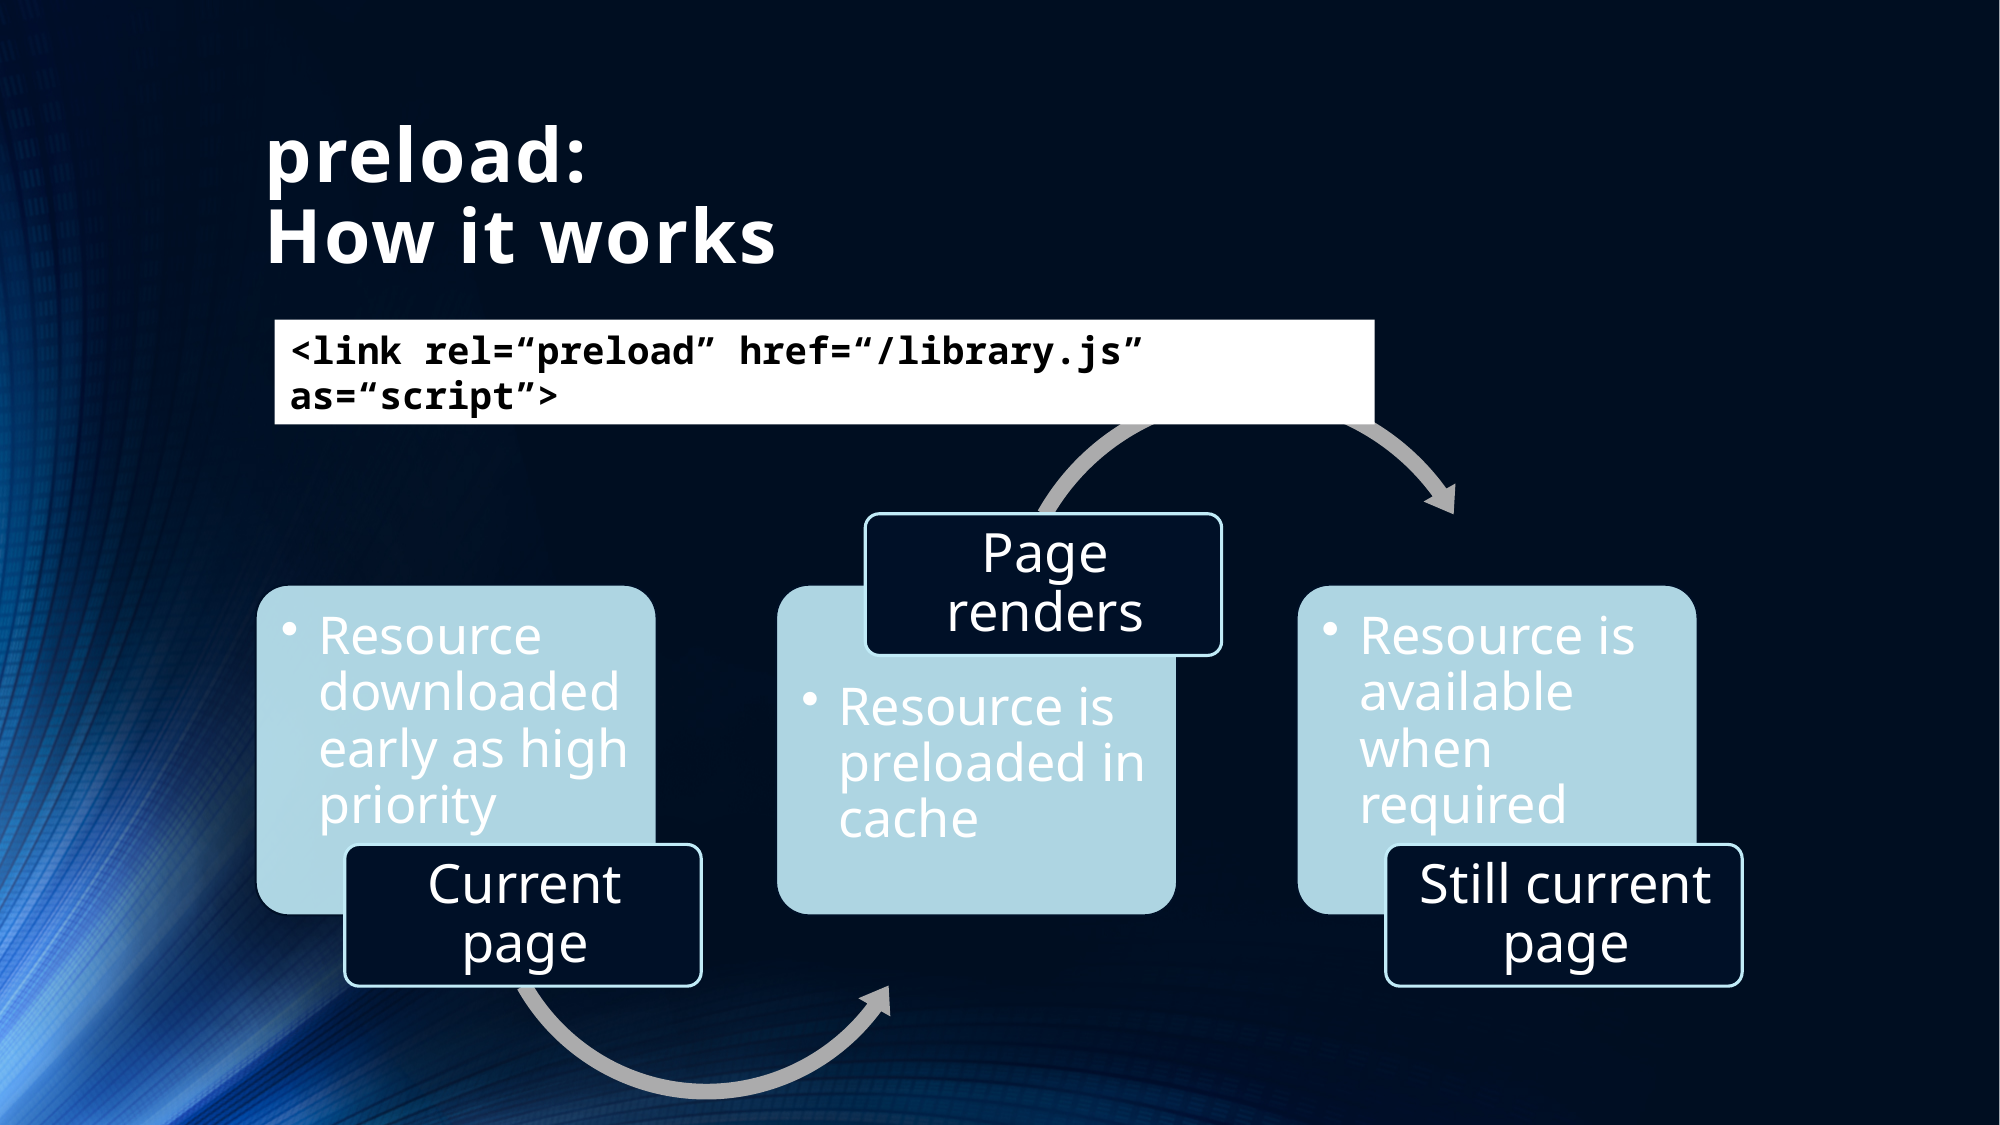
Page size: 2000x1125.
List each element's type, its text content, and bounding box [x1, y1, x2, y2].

text_box <link rel=“preload” href=“/library.js” as=“script”> [274, 319, 1375, 412]
picture [0, 0, 2000, 1125]
title preload: How it works [249, 62, 1750, 288]
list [249, 412, 1749, 1088]
